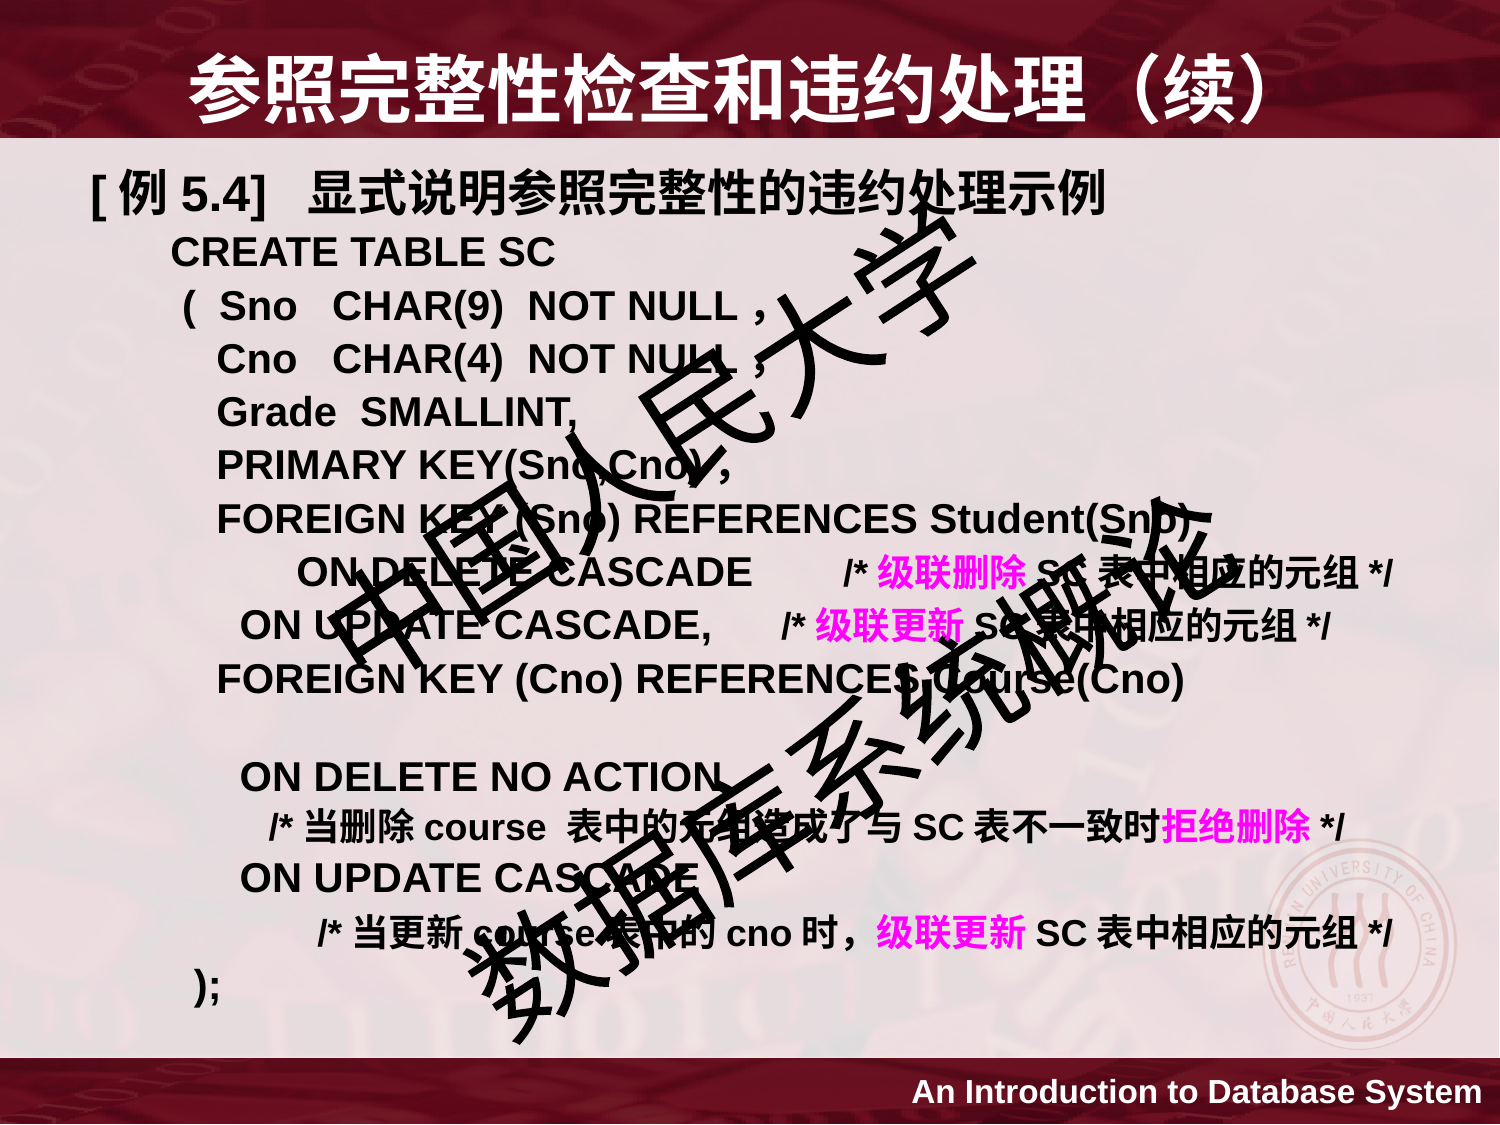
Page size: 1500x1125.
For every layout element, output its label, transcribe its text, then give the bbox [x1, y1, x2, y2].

picture [0, 0, 1500, 1125]
title 参照完整性检查和违约处理（续） [74, 0, 1426, 160]
text_box [856, 1046, 1447, 1100]
list [例5.4] 显式说明参照完整性的违约处理示例 CREATE TABLE SC ( Sno CHAR(9) NOT NULL， Cno CHAR(4) NOT NULL， Grade SMALLINT, PRIMARY KEY(Sno,Cno)， FOREIGN KEY (Sno) REFERENCES Student(Sno) ON DELETE CASCADE /*级联删除SC表中相应的元组*/ ON UPDATE CASCADE, /*级联更新SC表中相应的元组*/ FOREIGN KEY (Cno) REFERENCES Course(Cno) ON DELETE NO ACTION /*当删除course 表中的元组造成了与SC表不一致时拒绝删除*/ ON UPDATE CASCADE /*当更新course表中的cno时，级联更新SC表中相应的元组*/ ); [74, 160, 1426, 1048]
